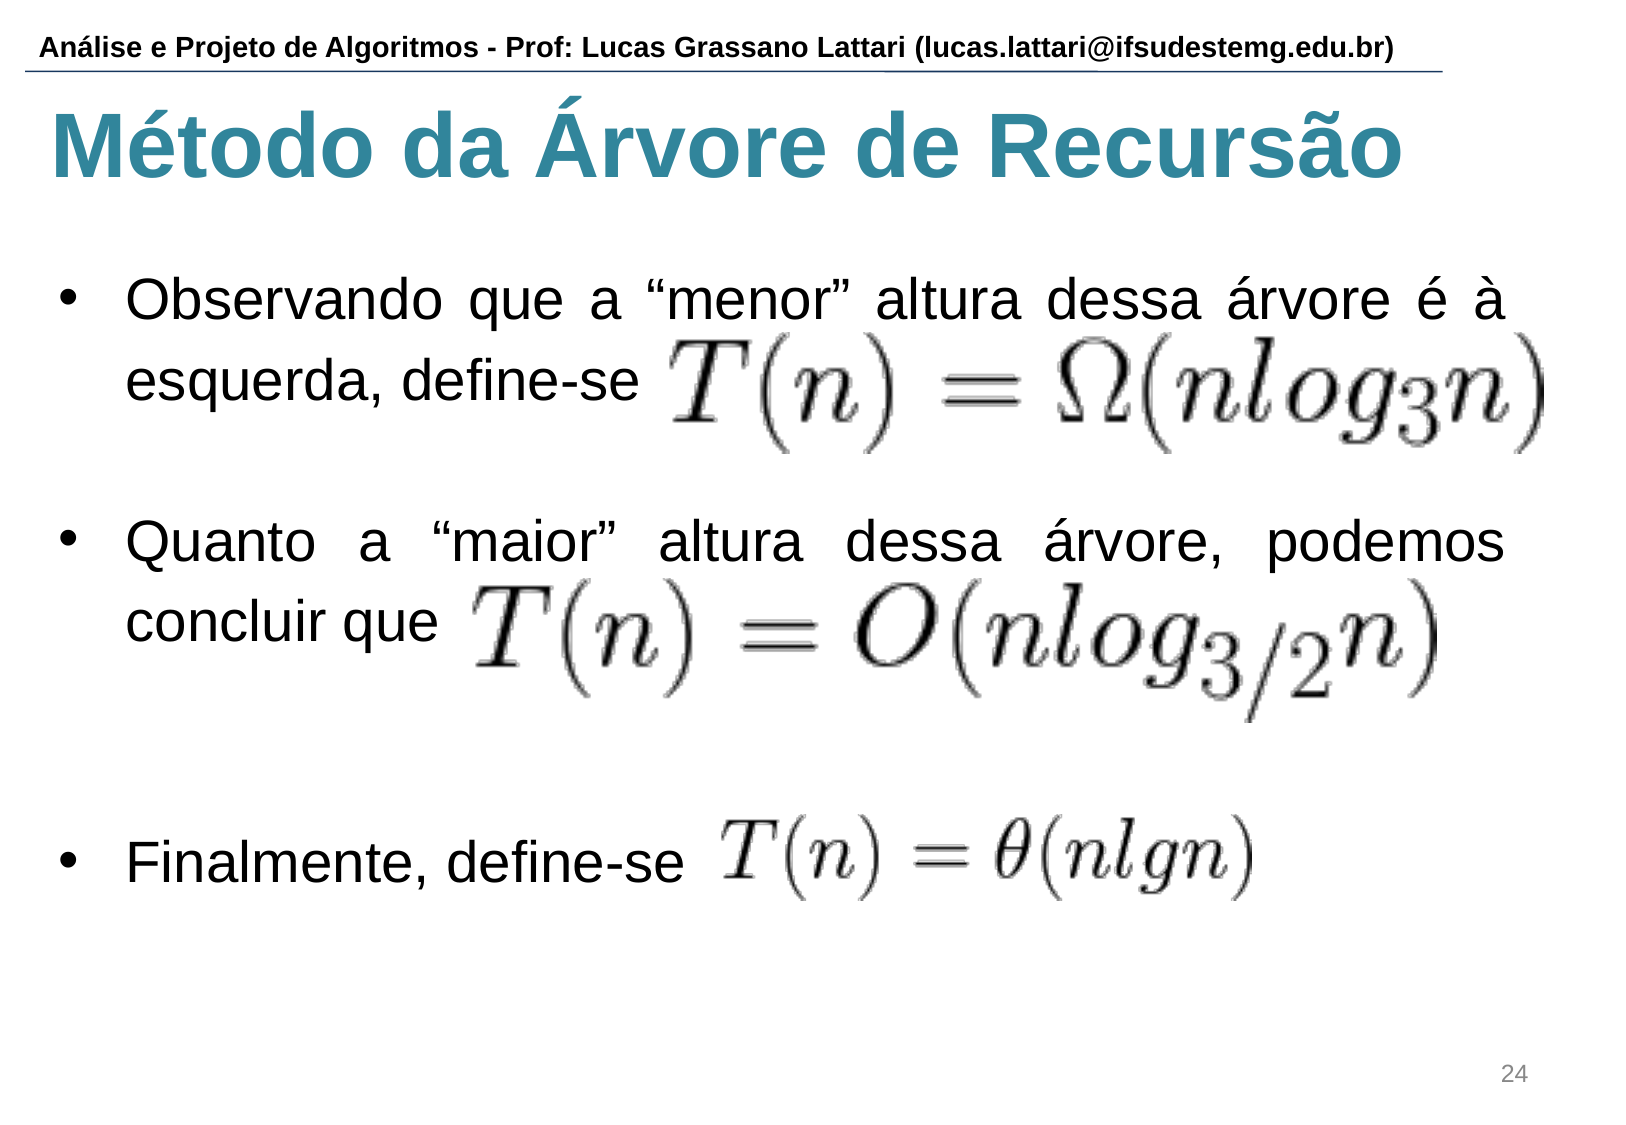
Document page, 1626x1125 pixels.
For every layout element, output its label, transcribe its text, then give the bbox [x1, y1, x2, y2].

slide_number ‹#› [1164, 1042, 1544, 1103]
picture [667, 331, 1544, 455]
picture [471, 578, 1438, 723]
list Observando que a “menor” altura dessa árvore é à esquerda, define-se Quanto a “maior” altura dessa árvore, podemos concluir que Finalmente, define-se [35, 243, 1523, 998]
title Método da Árvore de Recursão [35, 78, 1544, 183]
picture [720, 814, 1252, 901]
